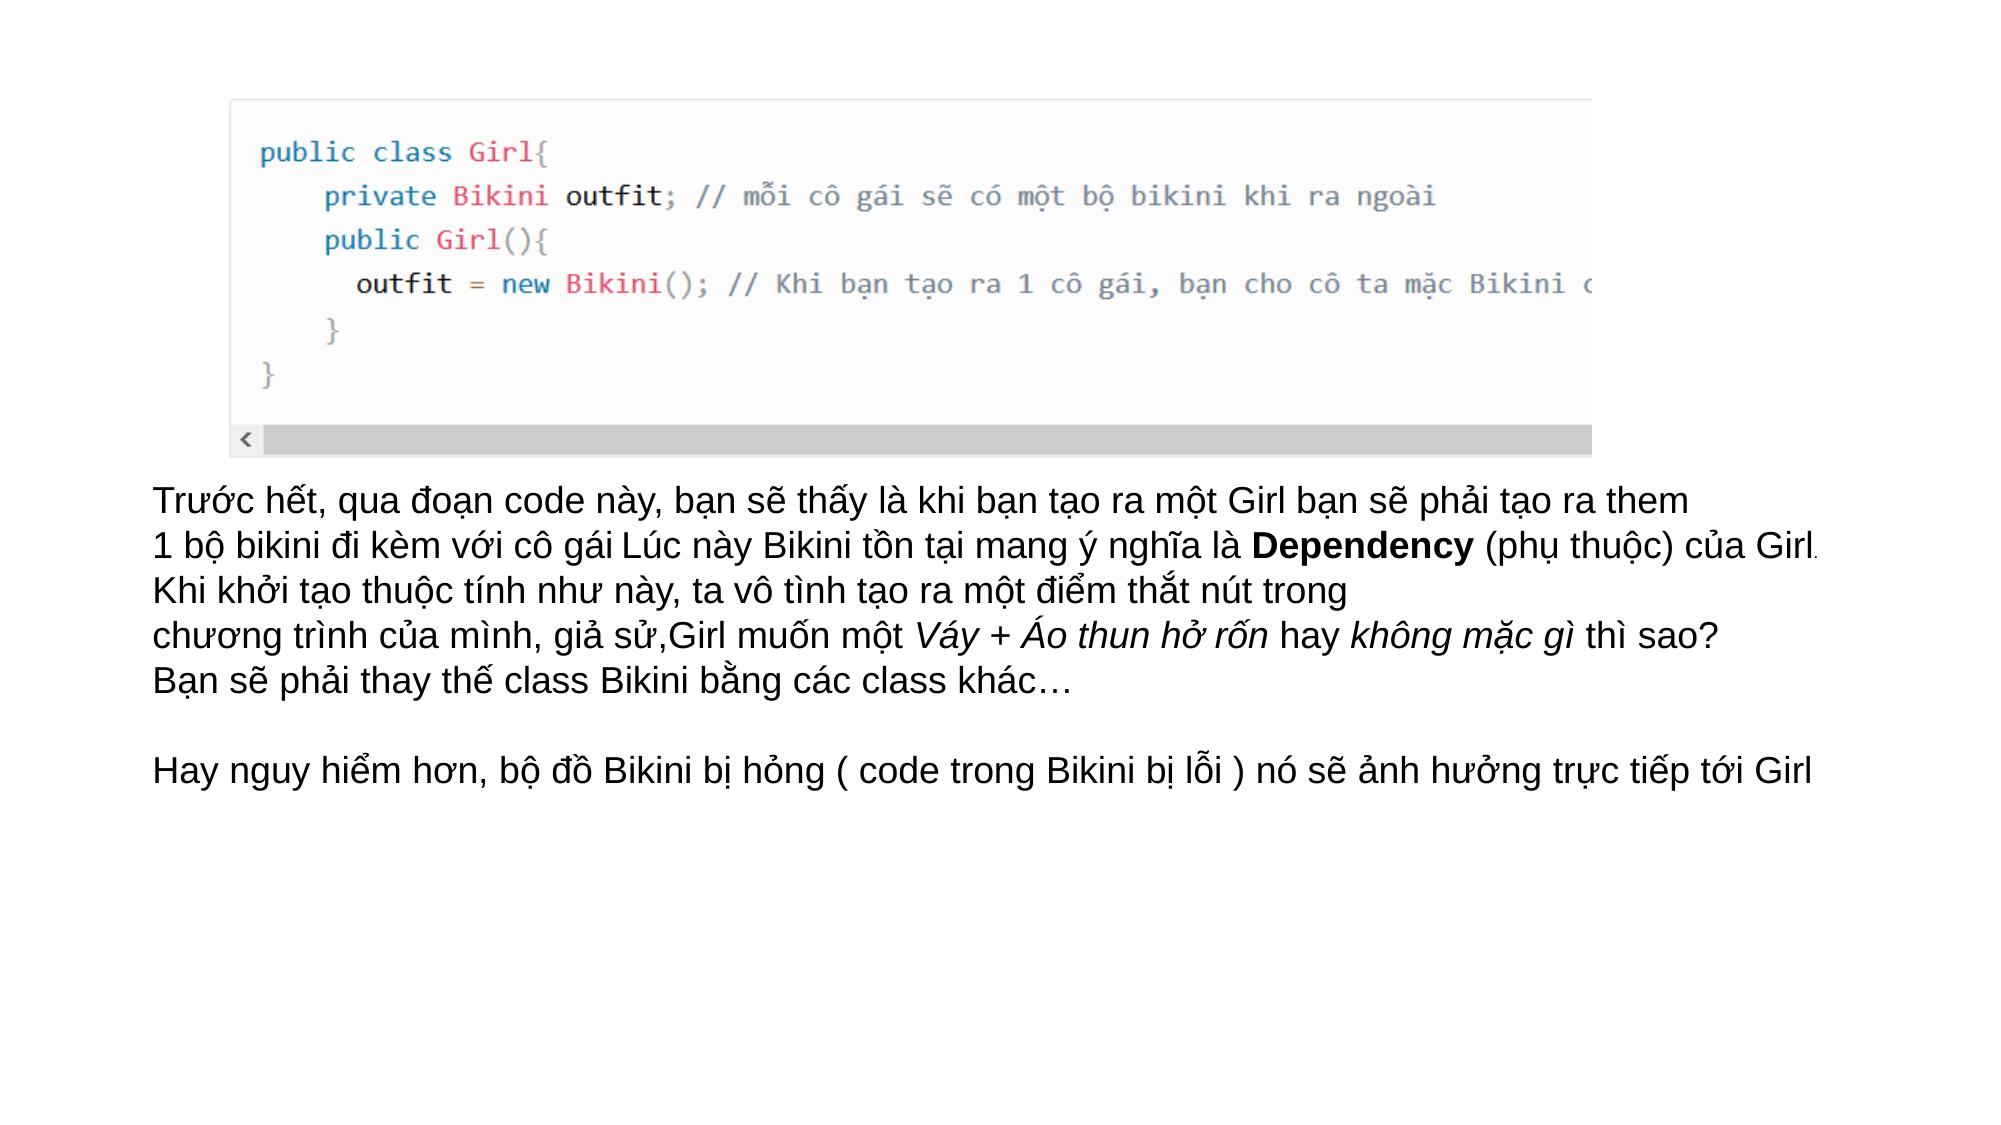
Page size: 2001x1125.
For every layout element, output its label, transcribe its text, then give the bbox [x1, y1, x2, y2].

list Trước hết, qua đoạn code này, bạn sẽ thấy là khi bạn tạo ra một Girl bạn sẽ phải tạo ra them 1 bộ bikini đi kèm với cô gái Lúc này Bikini tồn tại mang ý nghĩa là Dependency (phụ thuộc) của Girl. Khi khởi tạo thuộc tính như này, ta vô tình tạo ra một điểm thắt nút trong chương trình của mình, giả sử,Girl muốn một Váy + Áo thun hở rốn hay không mặc gì thì sao? Bạn sẽ phải thay thế class Bikini bằng các class khác… Hay nguy hiểm hơn, bộ đồ Bikini bị hỏng ( code trong Bikini bị lỗi ) nó sẽ ảnh hưởng trực tiếp tới Girl [137, 330, 1852, 983]
picture [217, 91, 1592, 461]
